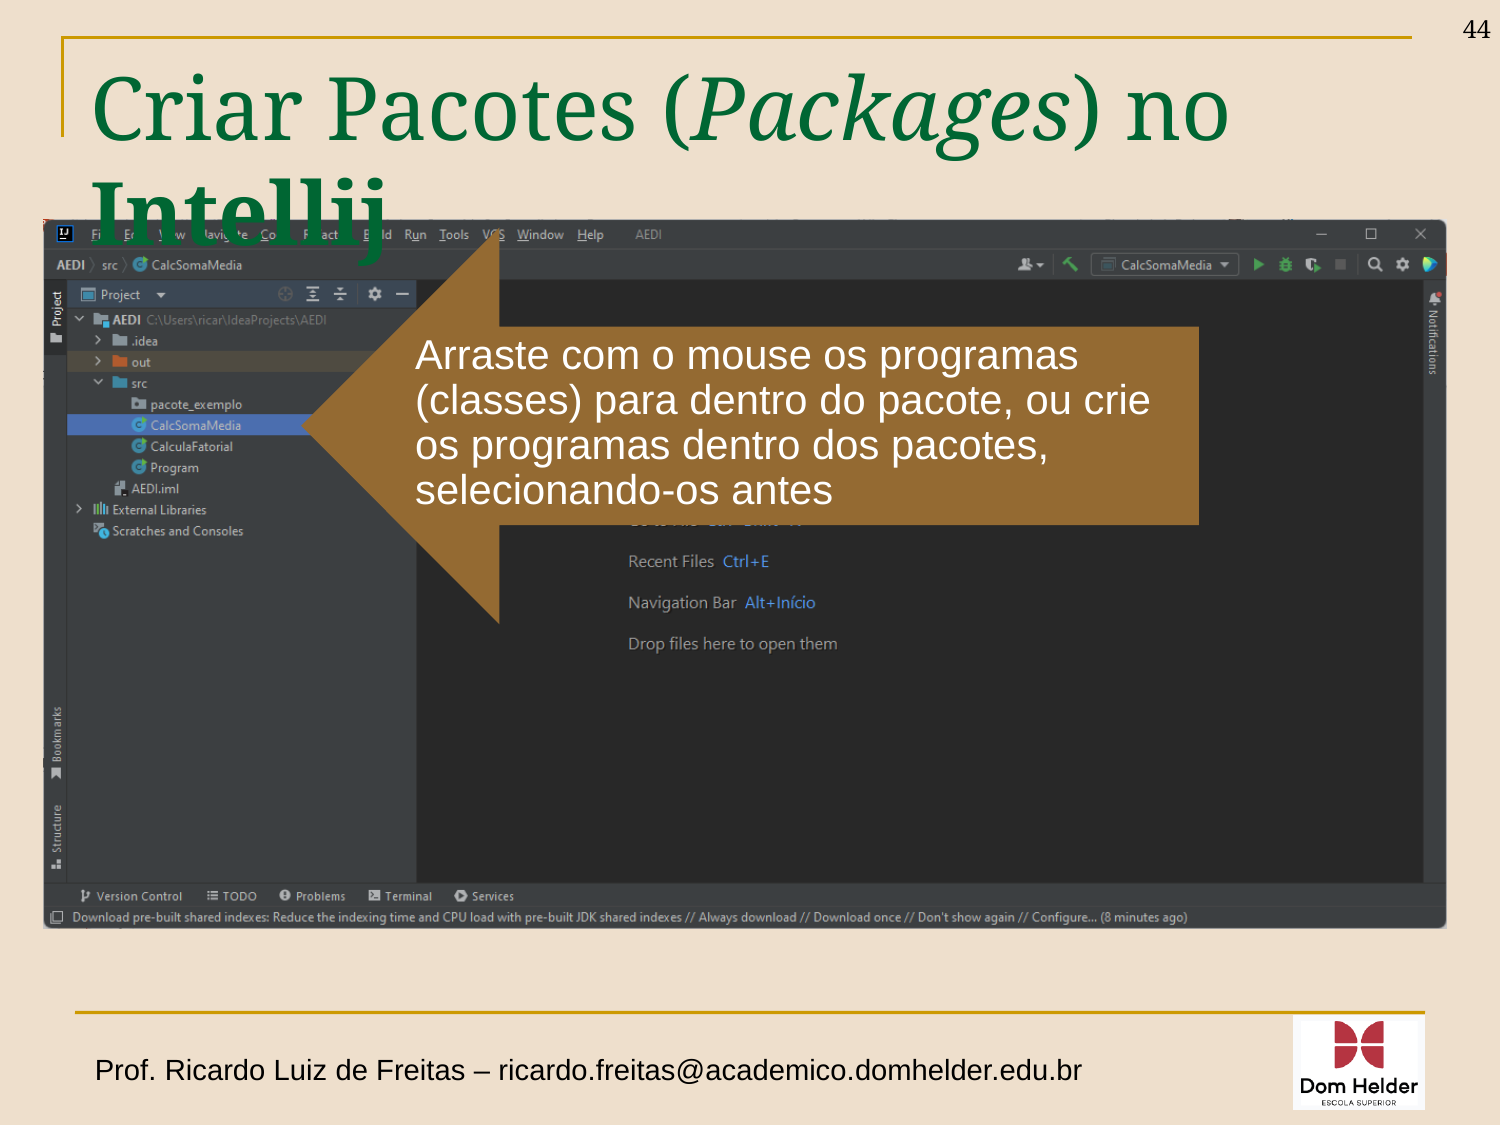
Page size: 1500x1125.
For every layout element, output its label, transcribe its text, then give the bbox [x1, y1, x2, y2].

picture [1293, 1015, 1425, 1110]
title Criar Pacotes (Packages) no Intellij [75, 45, 1425, 218]
picture [43, 219, 1448, 929]
slide_number 44 [1392, 0, 1500, 55]
